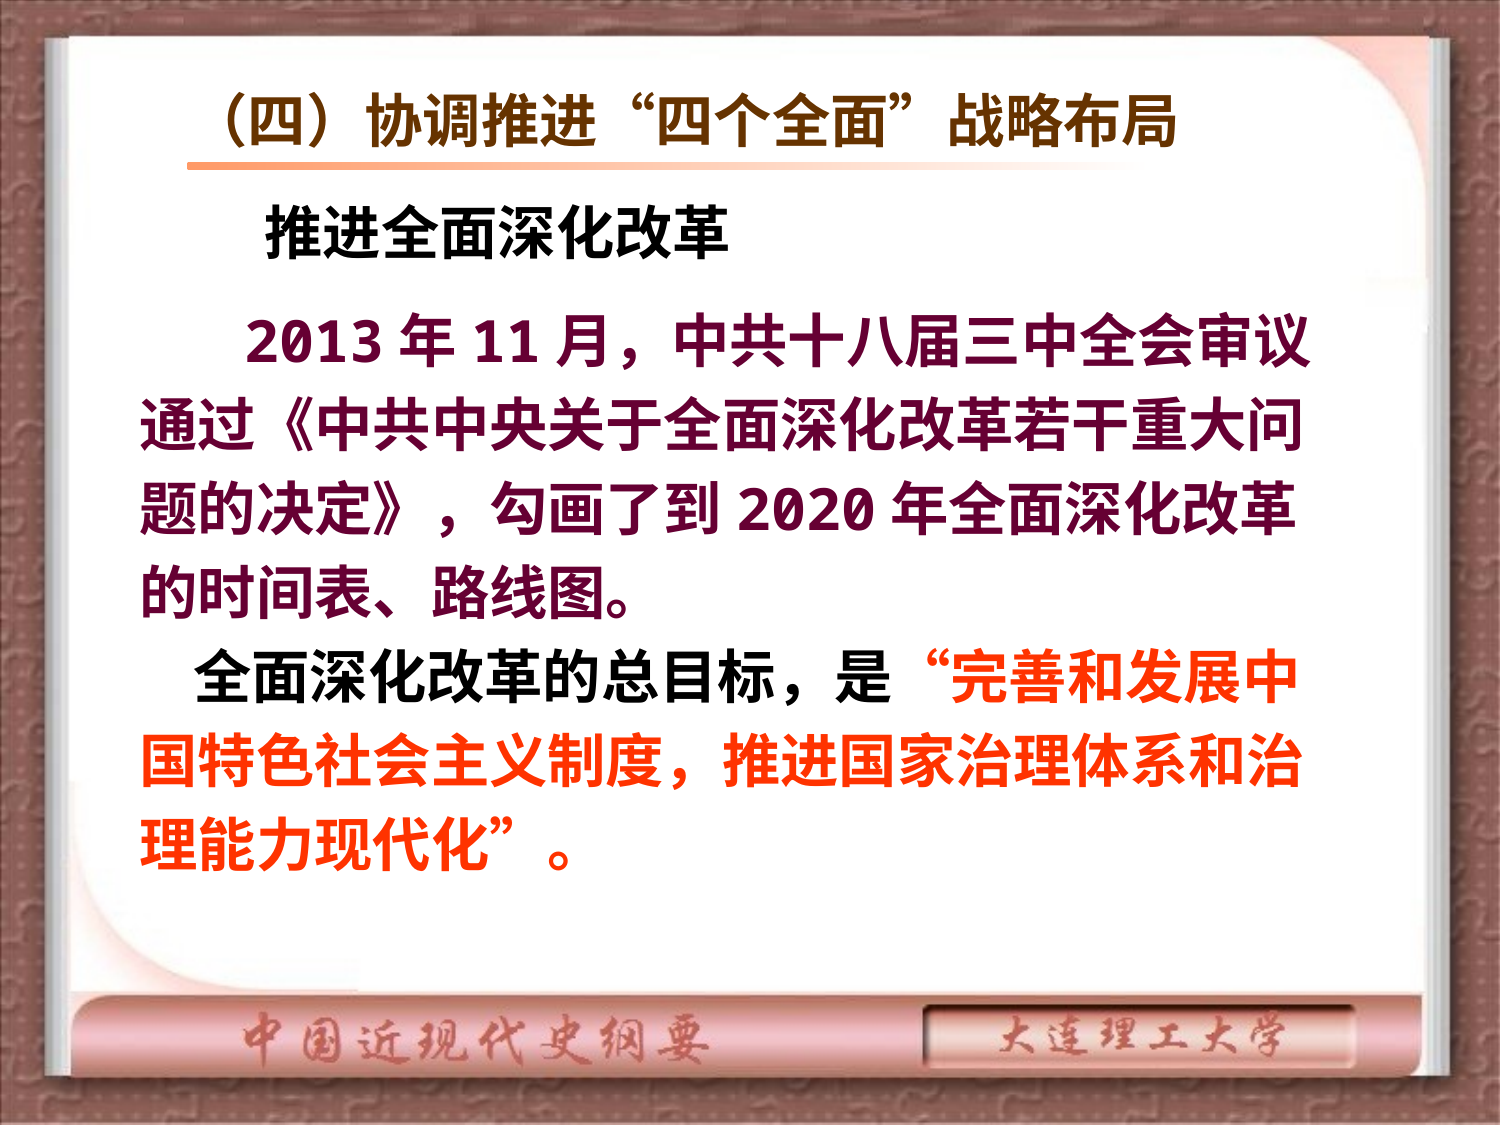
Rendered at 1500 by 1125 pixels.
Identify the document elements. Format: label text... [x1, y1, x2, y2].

picture [0, 0, 1500, 1125]
text_box 推进全面深化改革 [249, 174, 1170, 274]
text_box [187, 162, 1147, 170]
text_box （四）协调推进“四个全面”战略布局 [174, 62, 1275, 162]
text_box 2013年11月，中共十八届三中全会审议通过《中共中央关于全面深化改革若干重大问题的决定》，勾画了到2020年全面深化改革的时间表、路线图。 全面深化改革的总目标，是“完善和发展中国特色社会主义制度，推进国家治理体系和治理能力现代化”。 [124, 282, 1338, 886]
